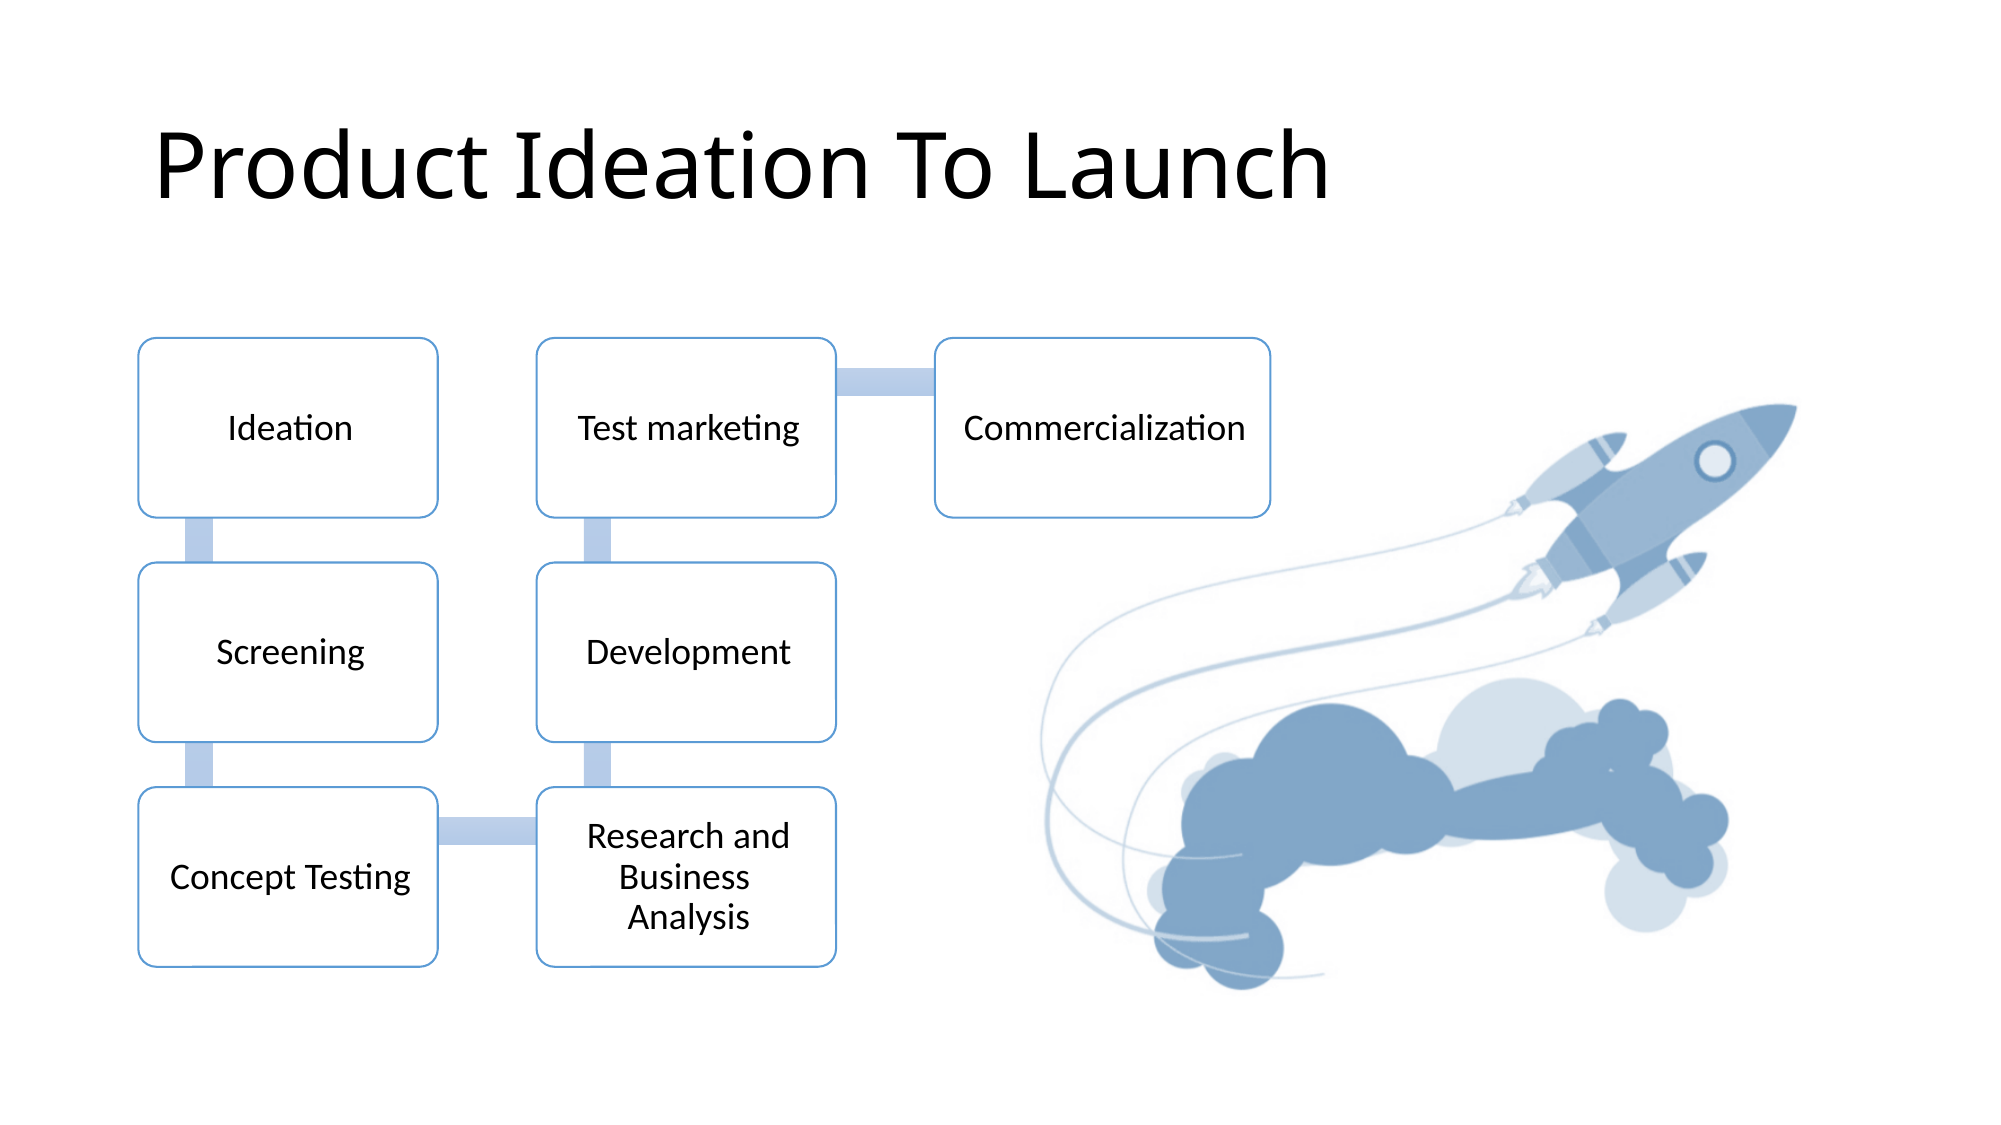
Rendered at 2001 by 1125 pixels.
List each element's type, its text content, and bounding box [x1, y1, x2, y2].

picture [1002, 377, 1863, 1047]
title Product Ideation To Launch [137, 59, 1863, 278]
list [137, 277, 1272, 1028]
